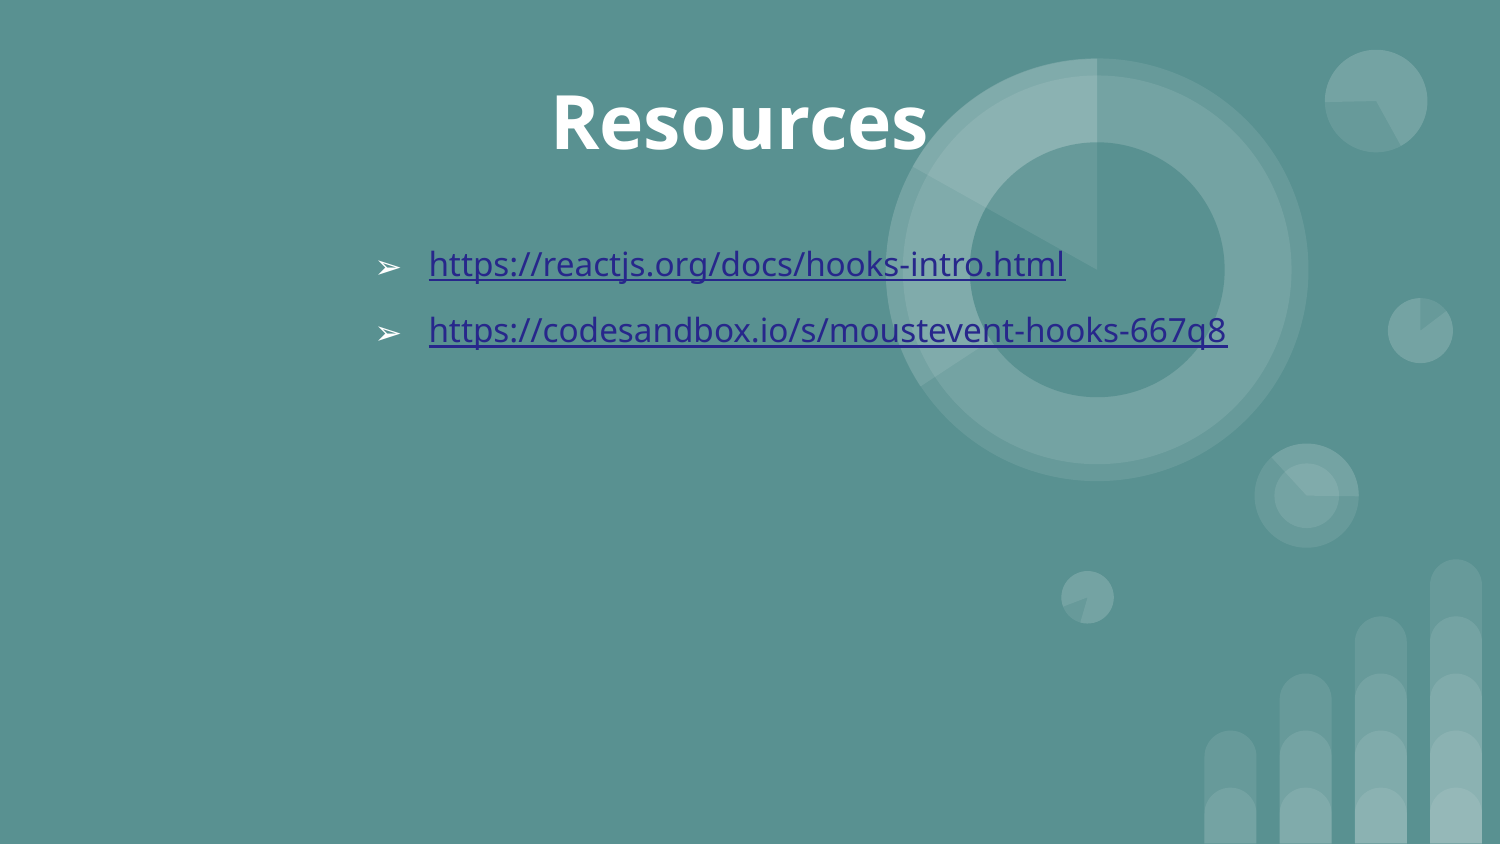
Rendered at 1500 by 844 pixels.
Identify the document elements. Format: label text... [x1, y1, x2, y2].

subtitle https://reactjs.org/docs/hooks-intro.html https://codesandbox.io/s/moustevent-hooks-667q8 [338, 228, 1290, 638]
title Resources [359, 55, 1058, 185]
